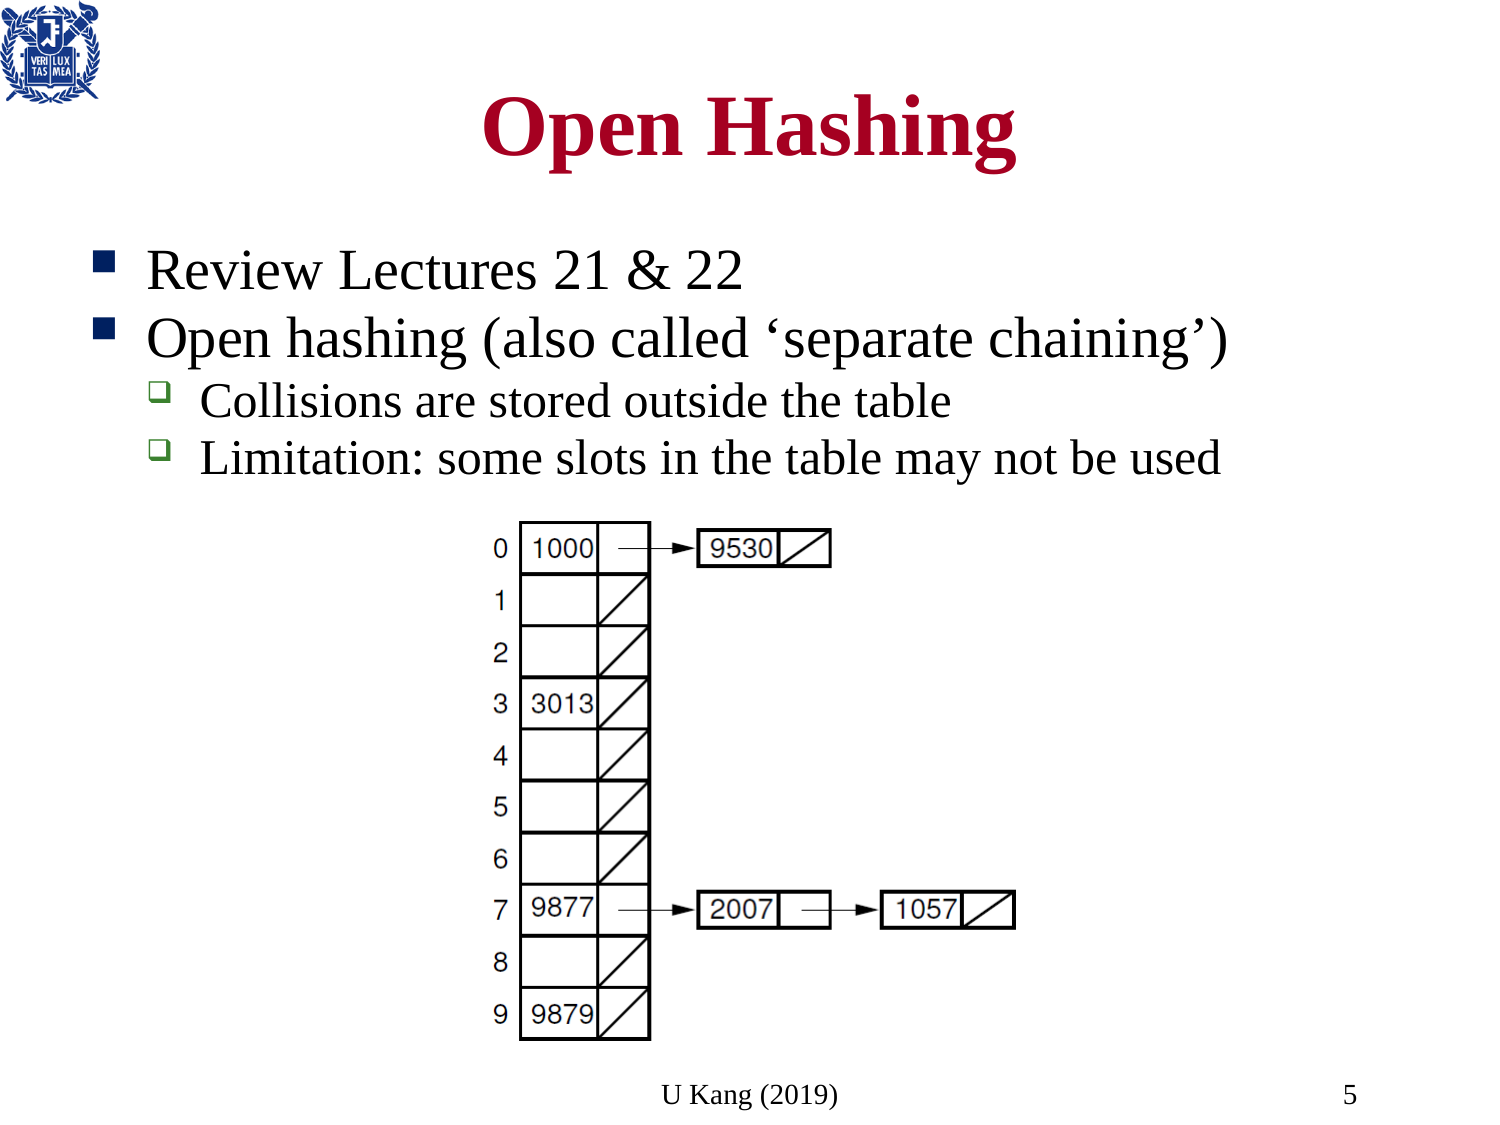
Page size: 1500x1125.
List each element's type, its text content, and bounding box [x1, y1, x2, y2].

list Review Lectures 21 & 22 Open hashing (also called ‘separate chaining’) Collisions are stored outside the table Limitation: some slots in the table may not be used [74, 237, 1425, 988]
title Open Hashing [74, 59, 1425, 210]
picture [487, 512, 1021, 1046]
picture [0, 0, 100, 104]
